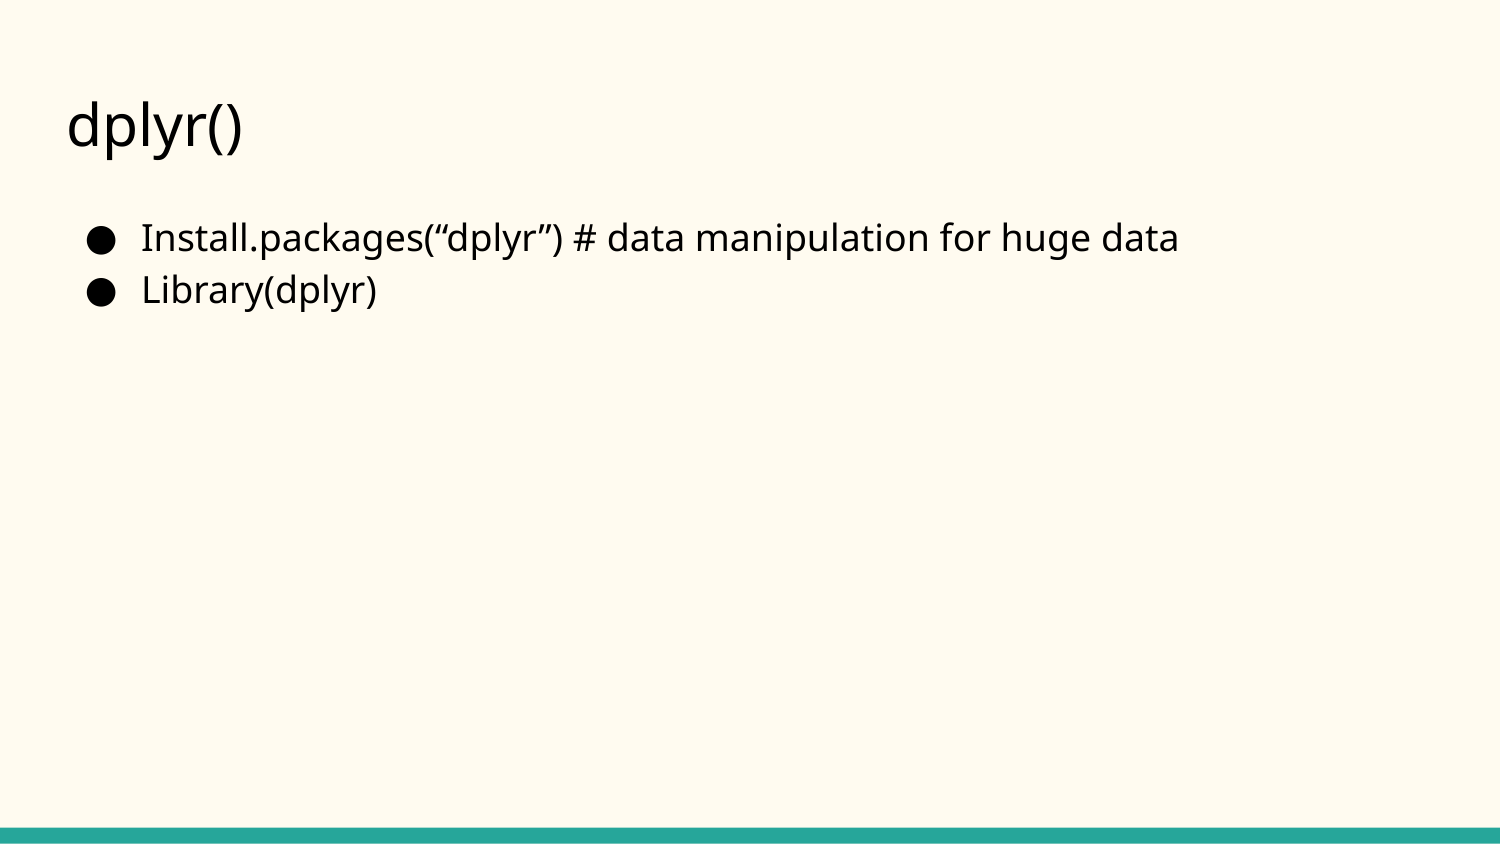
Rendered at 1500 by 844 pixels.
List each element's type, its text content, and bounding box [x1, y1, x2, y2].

title dplyr() [51, 72, 1449, 174]
list Install.packages(“dplyr”) # data manipulation for huge data Library(dplyr) [51, 192, 1449, 750]
